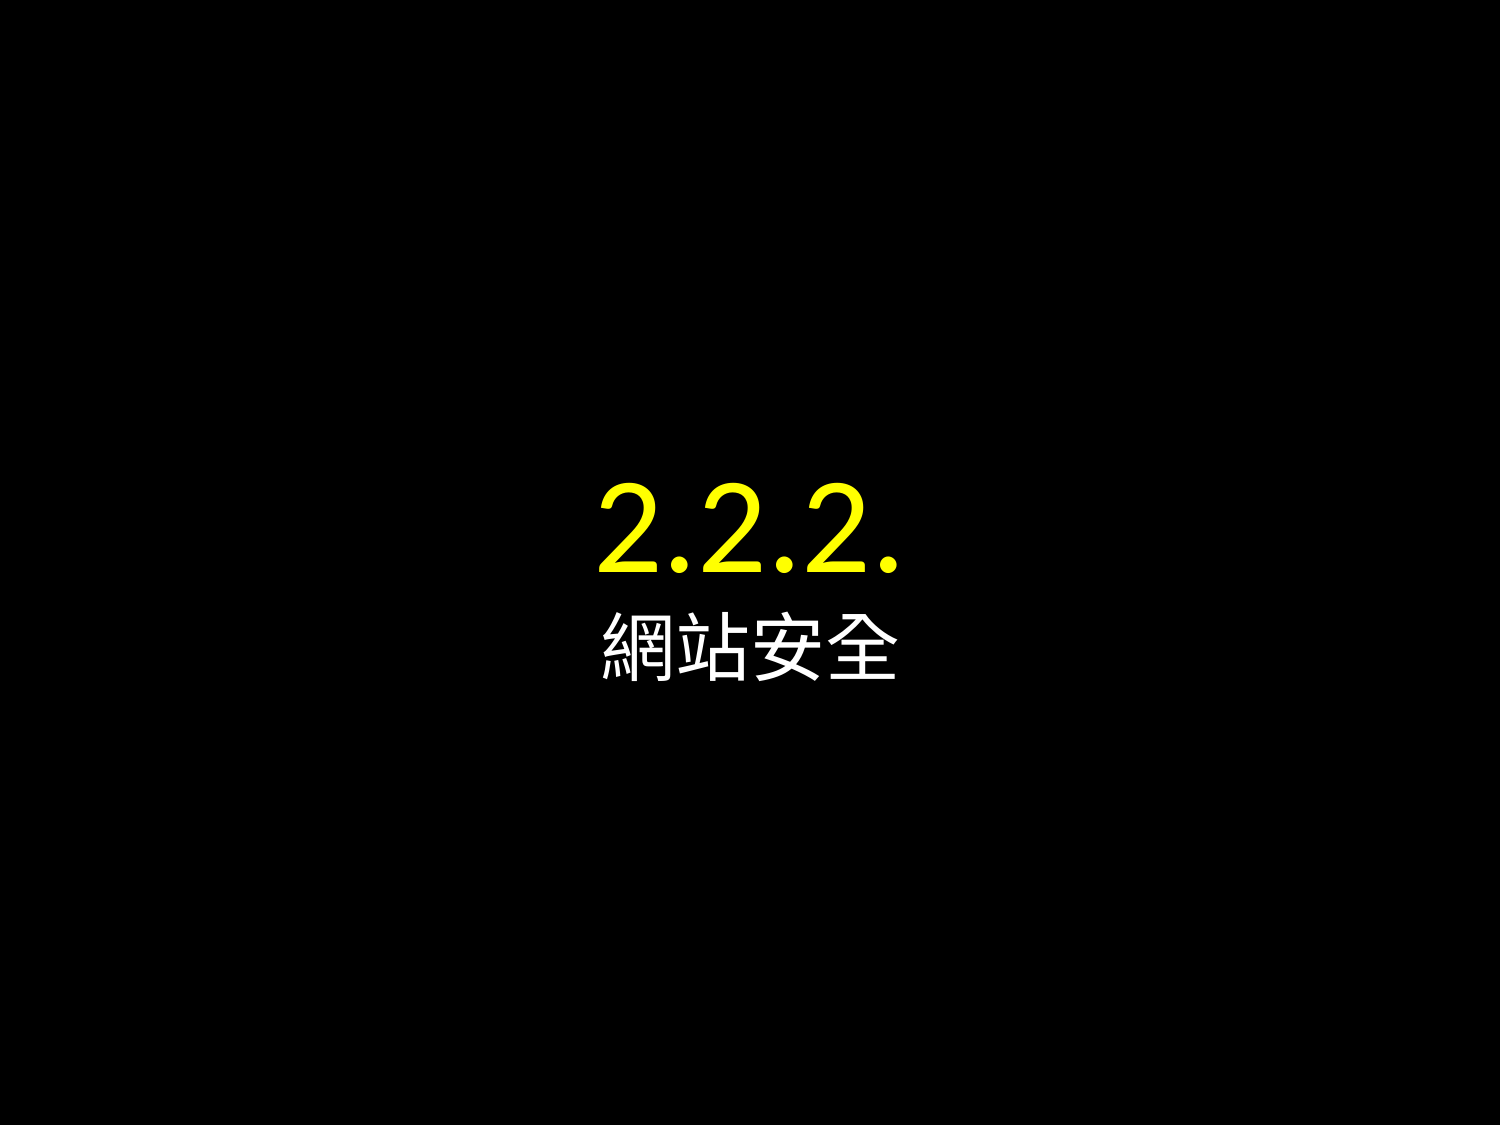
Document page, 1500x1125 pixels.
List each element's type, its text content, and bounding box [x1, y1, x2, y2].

text_box 2.2.2. 網站安全 [0, 0, 1500, 1125]
